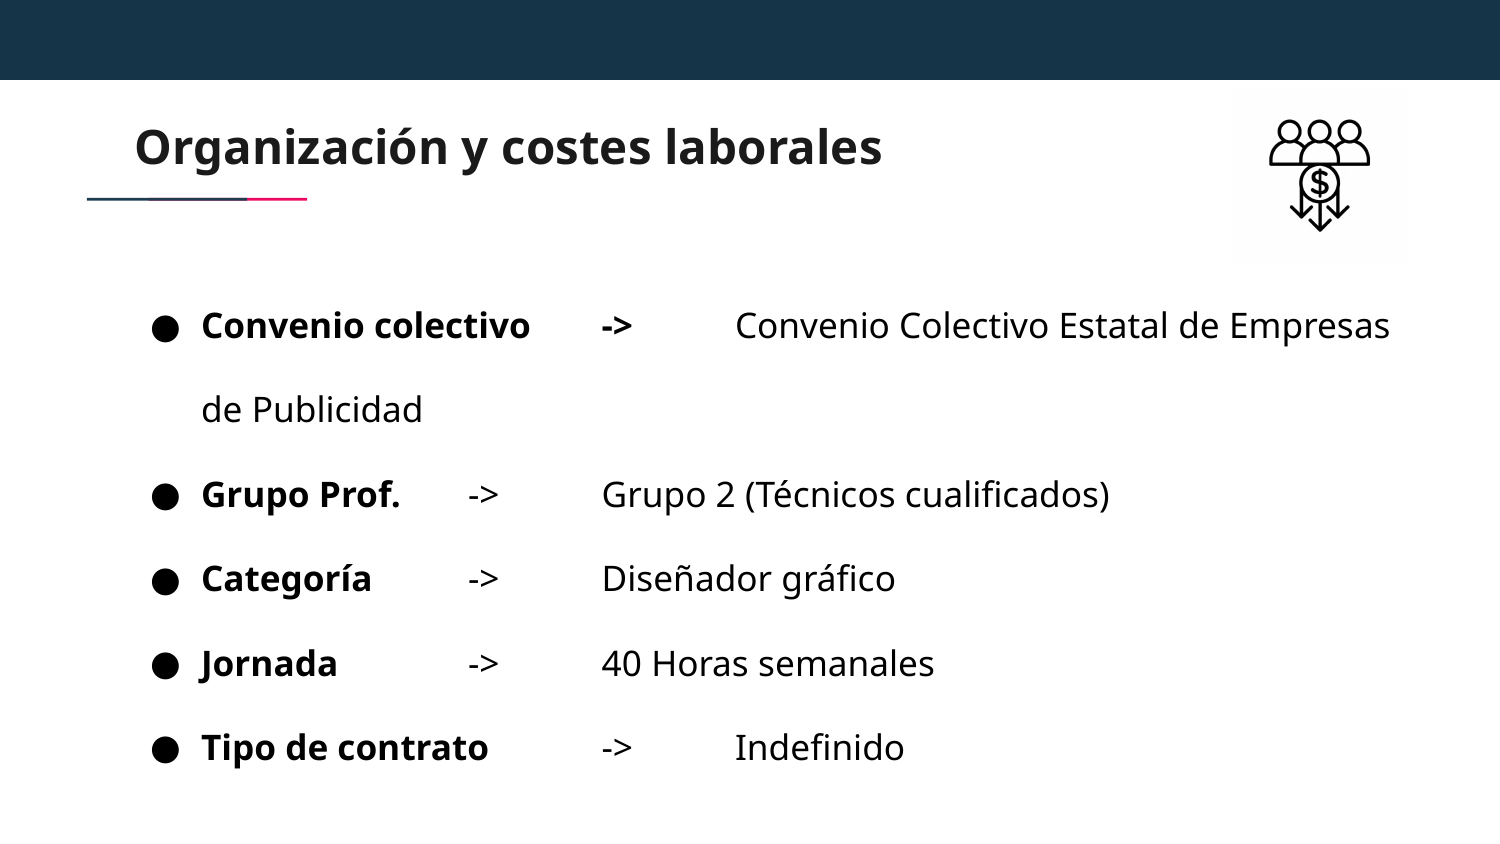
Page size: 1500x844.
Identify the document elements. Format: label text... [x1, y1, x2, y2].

title Organización y costes laborales [119, 101, 1225, 190]
list Convenio colectivo -> Convenio Colectivo Estatal de Empresas de Publicidad Grupo Prof. -> Grupo 2 (Técnicos cualificados) Categoría -> Diseñador gráfico Jornada -> 40 Horas semanales Tipo de contrato -> Indefinido [119, 246, 1408, 791]
picture [1230, 87, 1408, 264]
